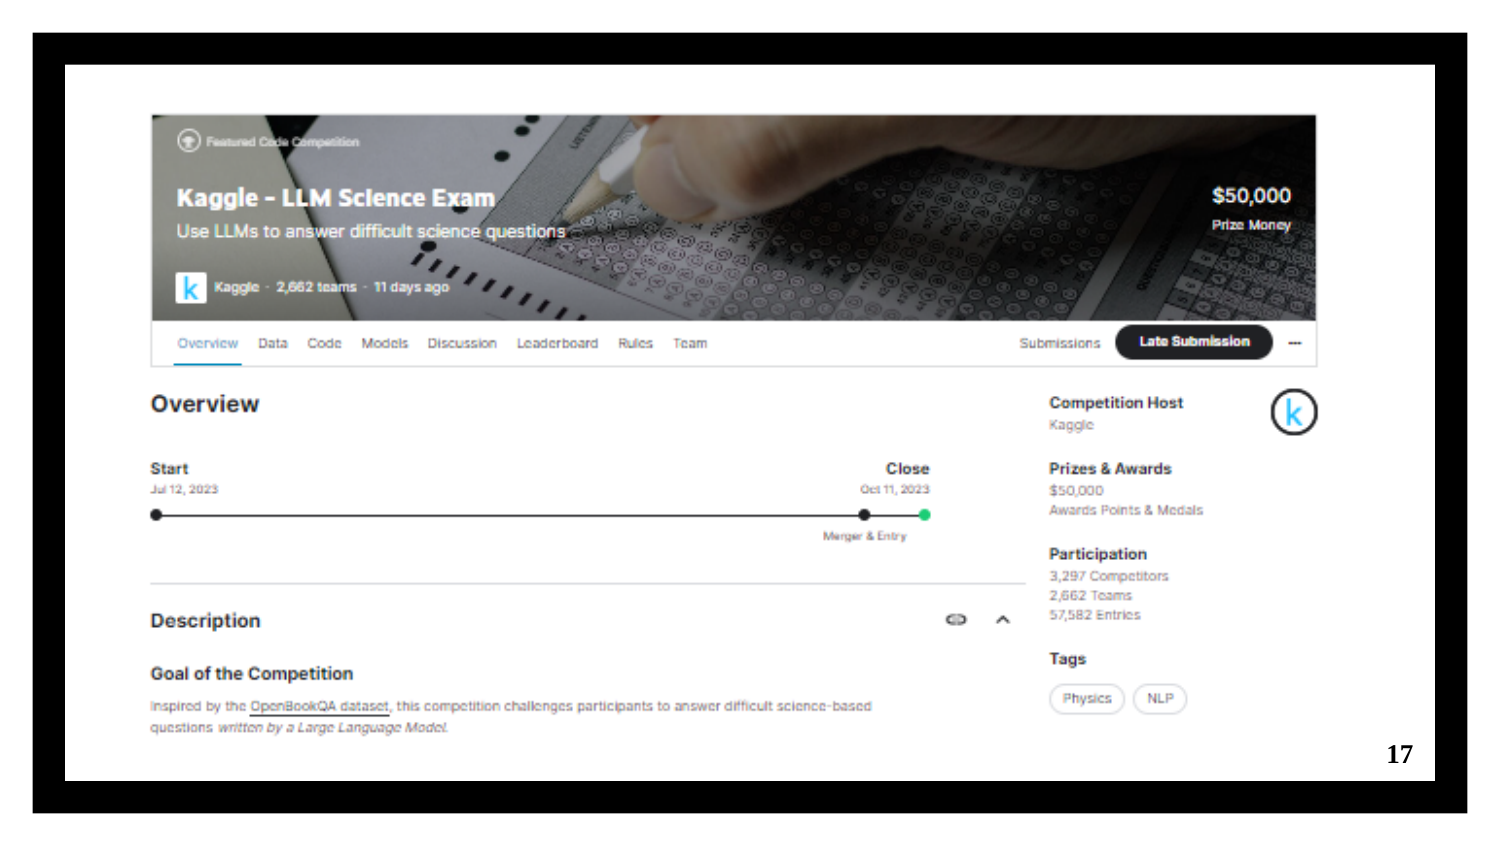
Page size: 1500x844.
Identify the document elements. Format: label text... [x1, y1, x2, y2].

picture [142, 104, 1361, 752]
slide_number 17 [1338, 720, 1429, 786]
